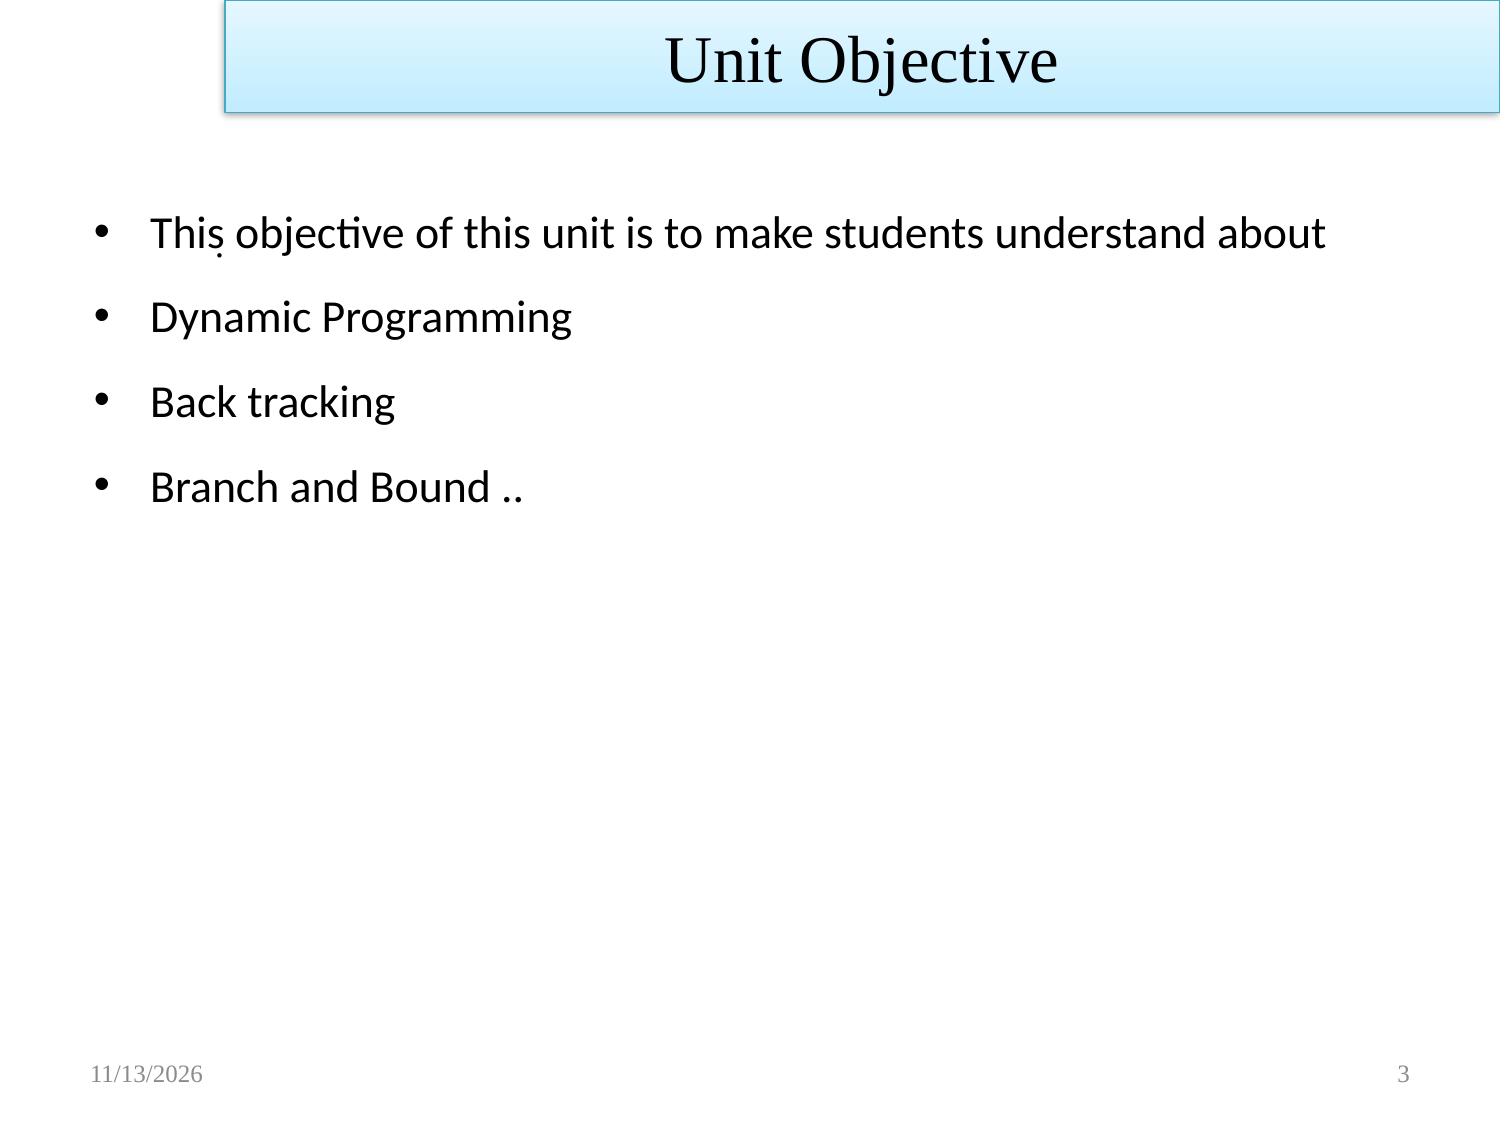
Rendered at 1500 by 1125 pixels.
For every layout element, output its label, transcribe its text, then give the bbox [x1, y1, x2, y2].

slide_number 3 [1074, 1042, 1425, 1103]
text_box Unit Objective [224, 0, 1500, 113]
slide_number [75, 1042, 425, 1103]
list This objective of this unit is to make students understand about Dynamic Programming Back tracking Branch and Bound .. [79, 191, 1429, 934]
text_box . [199, 212, 1429, 273]
